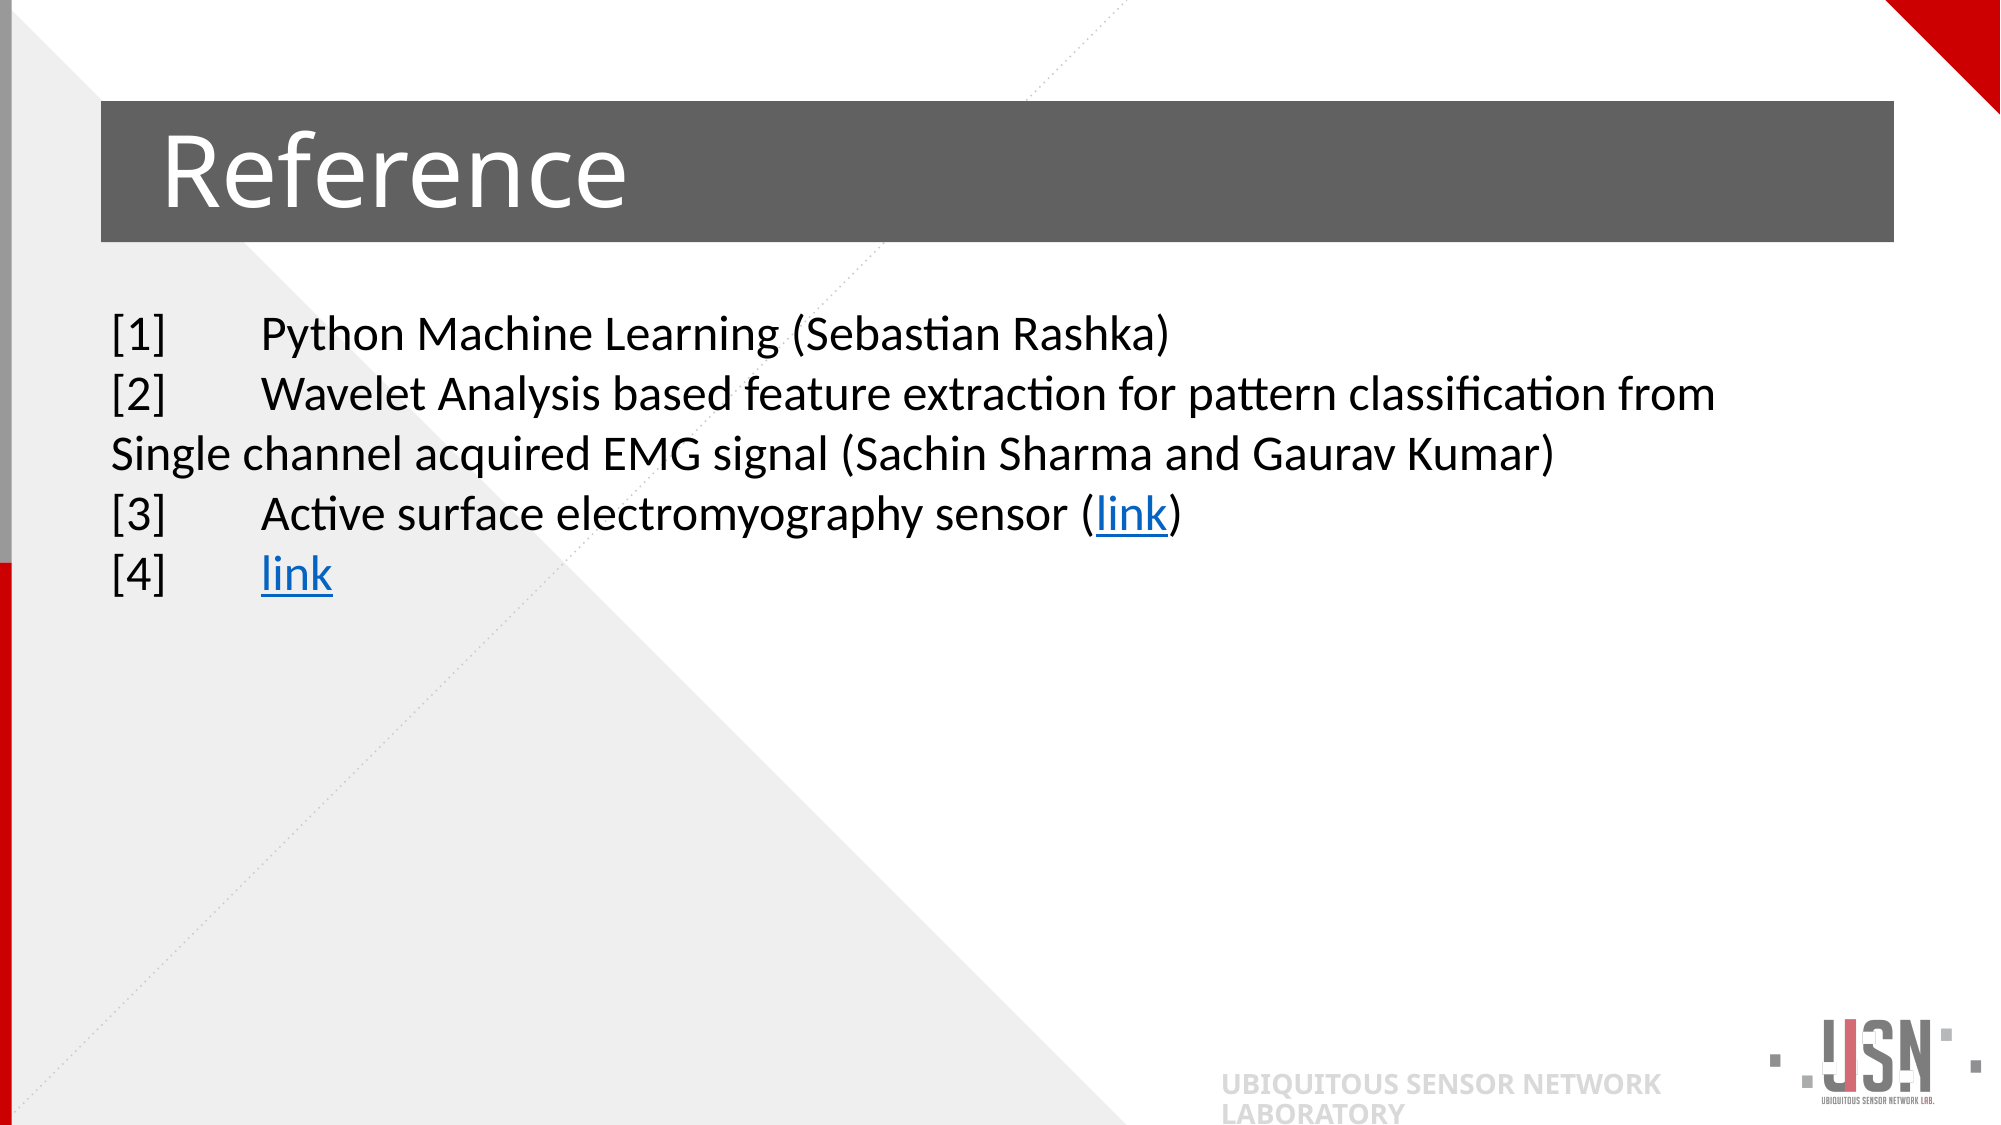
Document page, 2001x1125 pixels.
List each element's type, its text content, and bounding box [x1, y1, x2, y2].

text_box [1885, 0, 2000, 115]
text_box [1127, 101, 1894, 243]
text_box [1, 0, 1127, 1125]
text_box [1] Python Machine Learning (Sebastian Rashka) [2] Wavelet Analysis based feature extraction for pattern classification from Single channel acquired EMG signal (Sachin Sharma and Gaurav Kumar) [3] Active surface electromyography sensor (link) [4] link [1127, 293, 1802, 608]
subtitle UBIQUITOUS SENSOR NETWORK LABORATORY [1200, 1050, 1771, 1125]
picture [1767, 955, 1984, 1110]
title Reference [1127, 108, 1840, 249]
